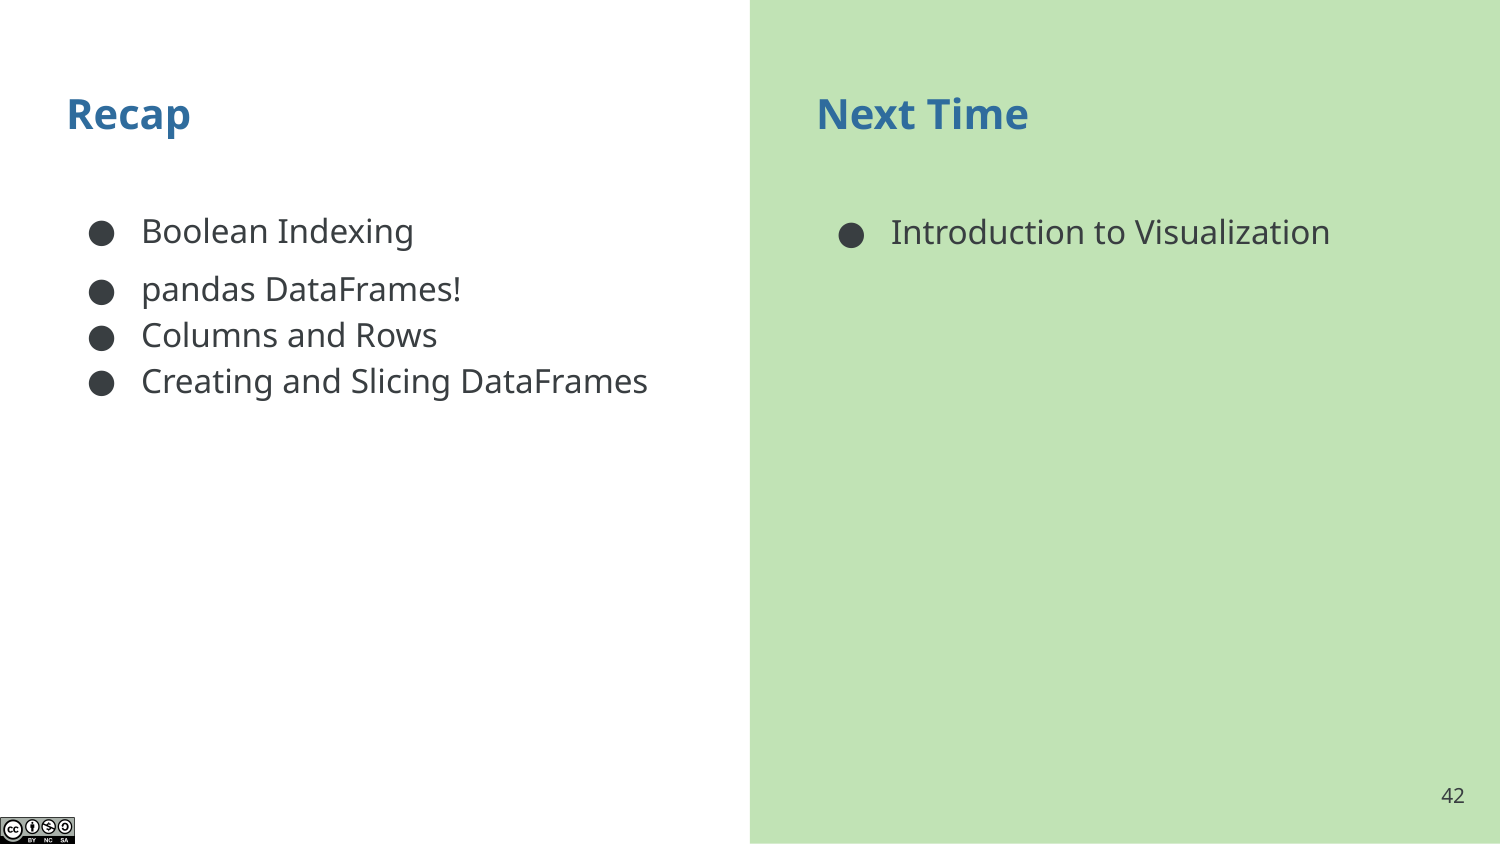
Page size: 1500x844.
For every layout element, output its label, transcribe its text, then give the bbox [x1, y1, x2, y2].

list Introduction to Visualization [801, 167, 1449, 654]
list Boolean Indexing pandas DataFrames! Columns and Rows Creating and Slicing DataFrames [51, 188, 700, 750]
title Recap [51, 72, 700, 167]
title Next Time [801, 72, 1449, 167]
picture [0, 817, 75, 844]
slide_number ‹#› [1389, 764, 1480, 830]
